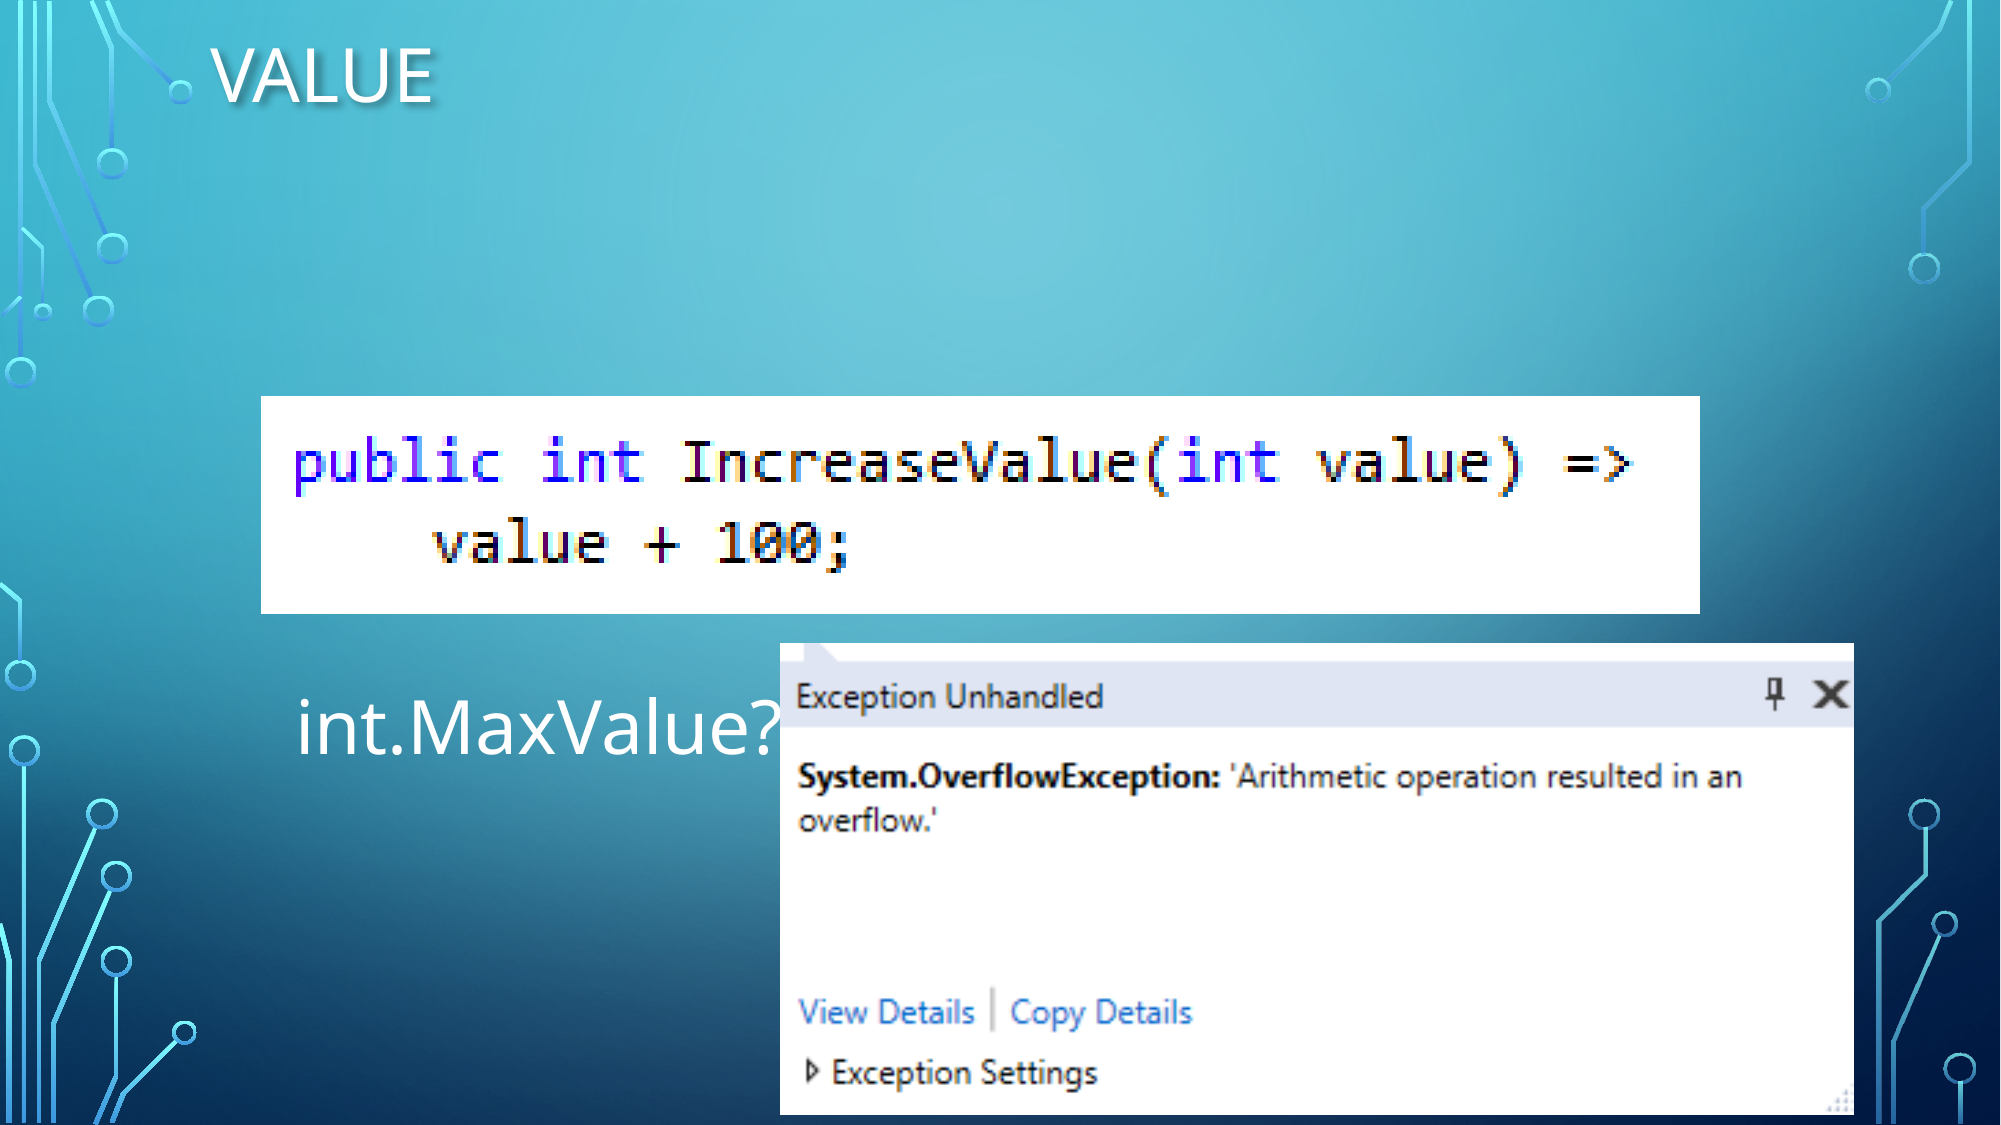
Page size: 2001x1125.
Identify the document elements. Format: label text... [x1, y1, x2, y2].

picture [260, 395, 1700, 614]
text_box int.MaxValue? [280, 671, 780, 777]
picture [780, 643, 1854, 1115]
title Value [195, 24, 1854, 133]
